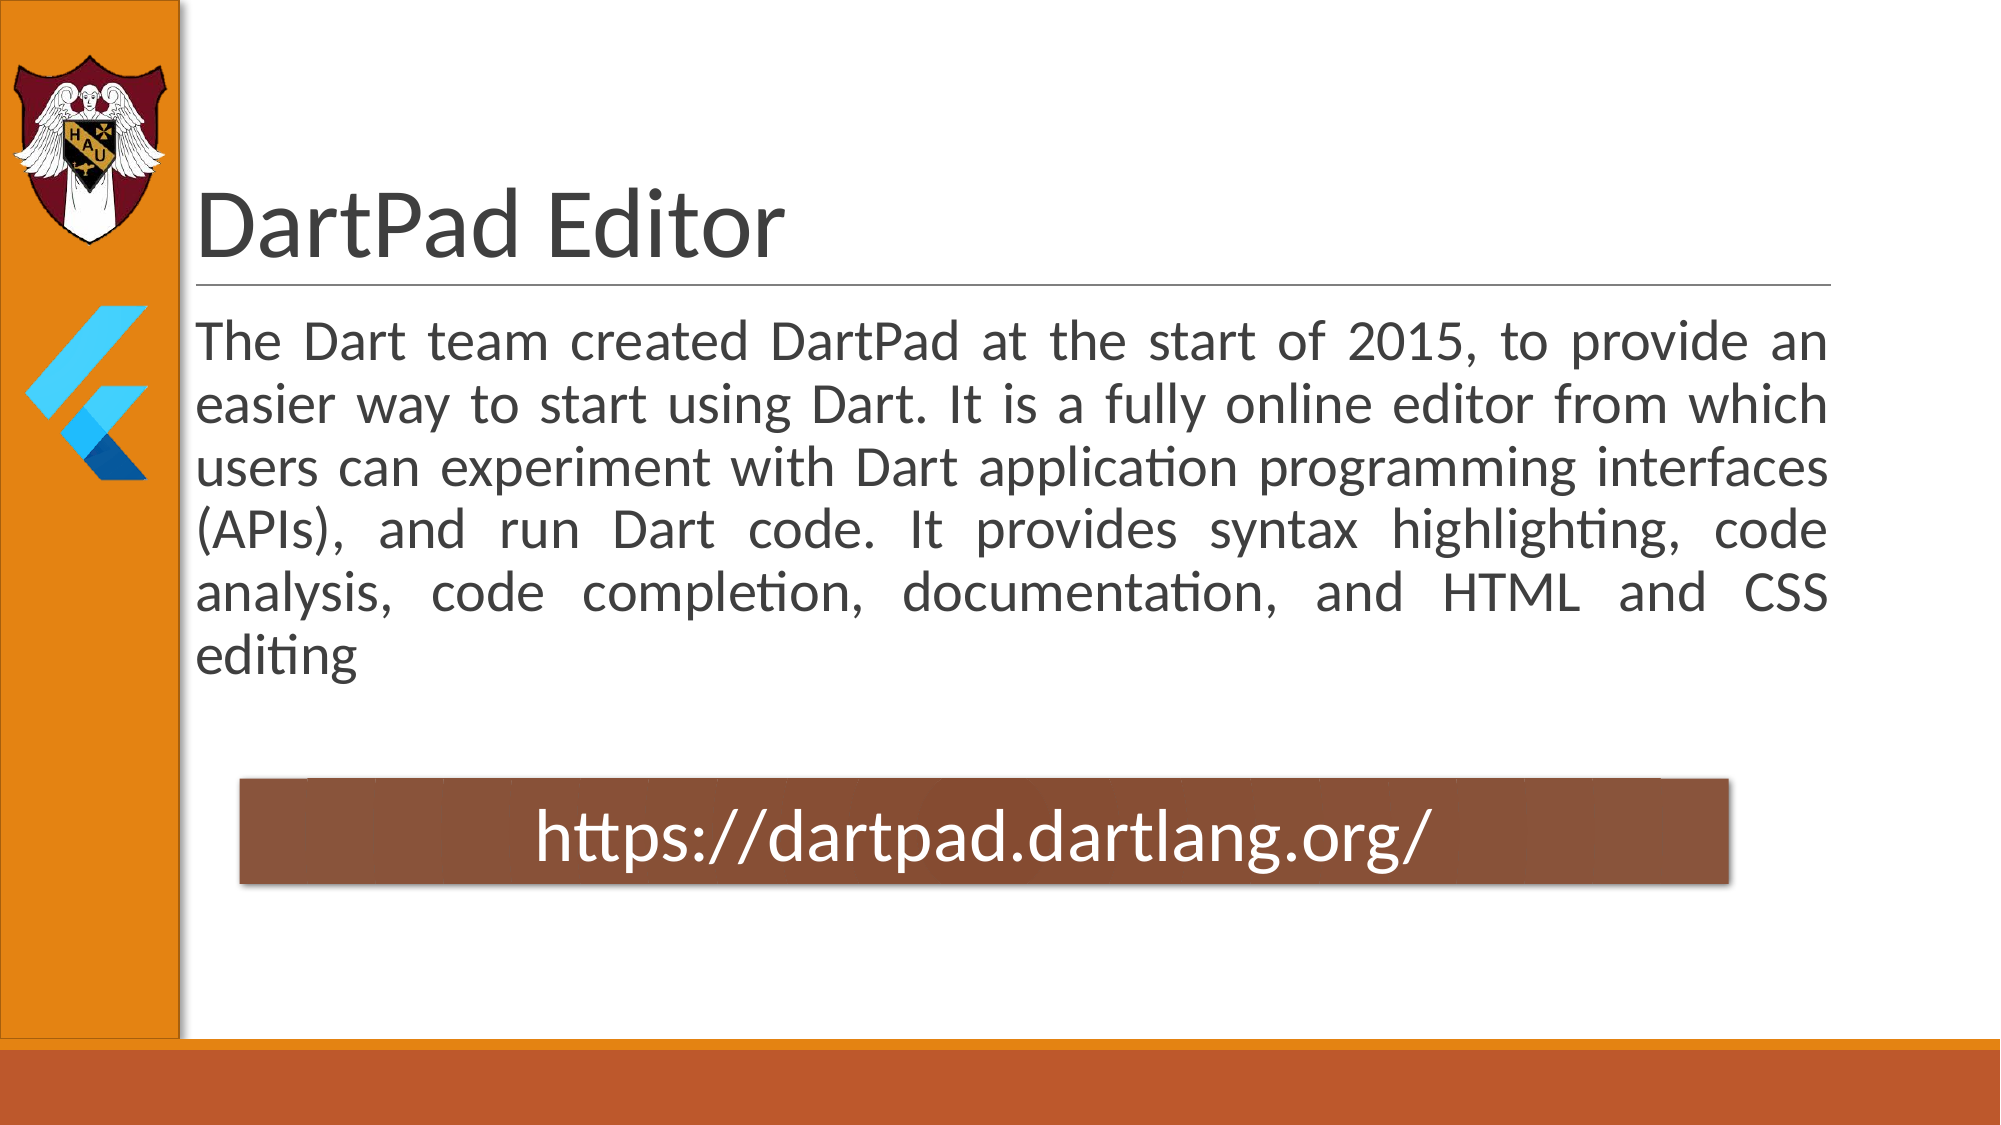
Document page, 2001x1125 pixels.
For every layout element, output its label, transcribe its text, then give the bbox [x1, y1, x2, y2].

title DartPad Editor [180, 47, 1830, 285]
picture [10, 46, 169, 250]
picture [7, 302, 165, 483]
text_box https://dartpad.dartlang.org/ [239, 778, 1729, 884]
list The Dart team created DartPad at the start of 2015, to provide an easier way to start using Dart. It is a fully online editor from which users can experiment with Dart application programming interfaces (APIs), and run Dart code. It provides syntax highlighting, code analysis, code completion, documentation, and HTML and CSS editing [180, 302, 1830, 963]
